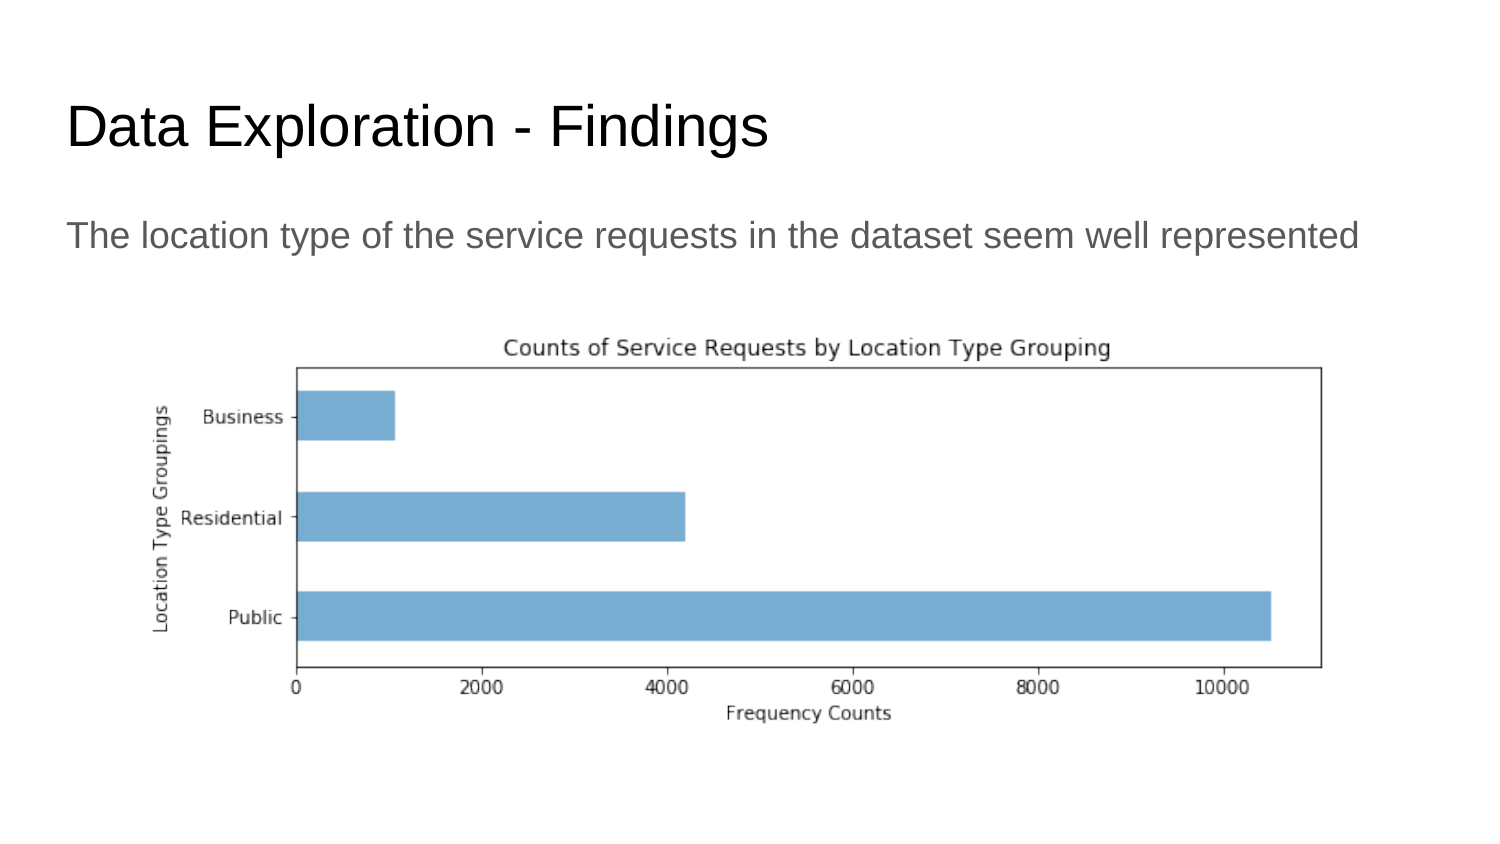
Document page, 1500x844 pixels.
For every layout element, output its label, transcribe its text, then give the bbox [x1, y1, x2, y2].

list The location type of the service requests in the dataset seem well represented [51, 189, 1449, 750]
picture [142, 325, 1334, 737]
title Data Exploration - Findings [51, 72, 1449, 167]
